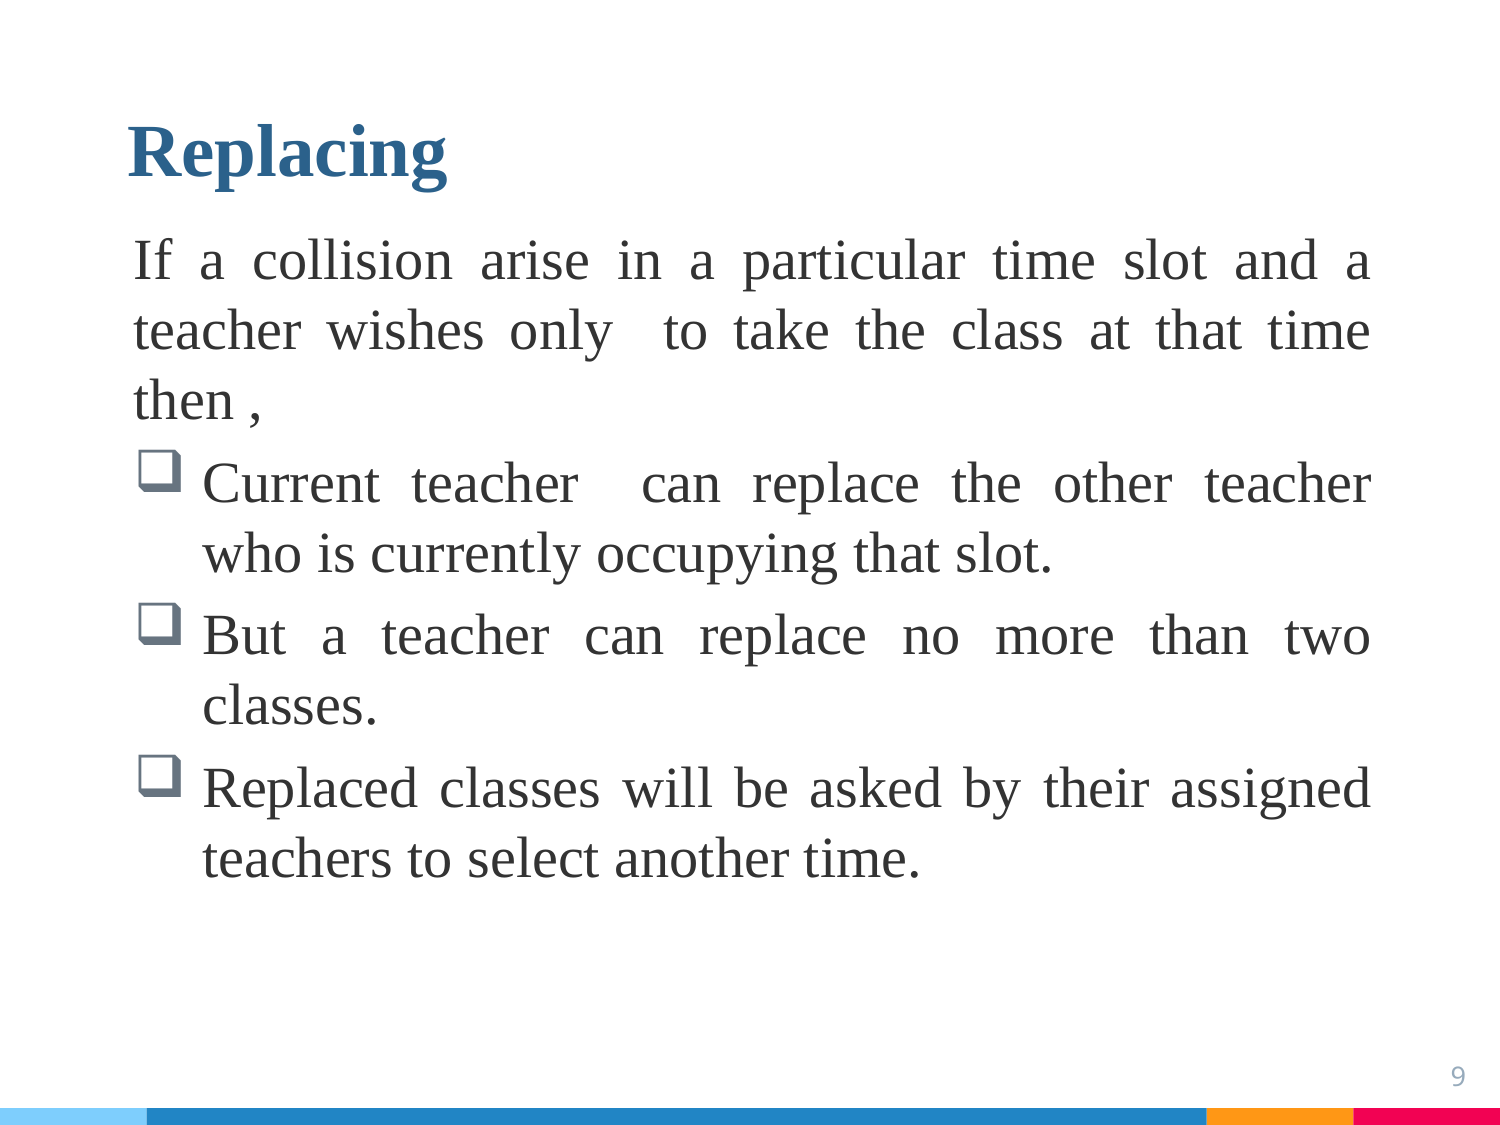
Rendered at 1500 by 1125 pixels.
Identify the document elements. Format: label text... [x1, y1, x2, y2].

slide_number 9 [1391, 1043, 1482, 1113]
list If a collision arise in a particular time slot and a teacher wishes only to take the class at that time then , Current teacher can replace the other teacher who is currently occupying that slot. But a teacher can replace no more than two classes. Replaced classes will be asked by their assigned teachers to select another time. [112, 206, 1388, 1044]
title Replacing [112, 19, 1173, 206]
